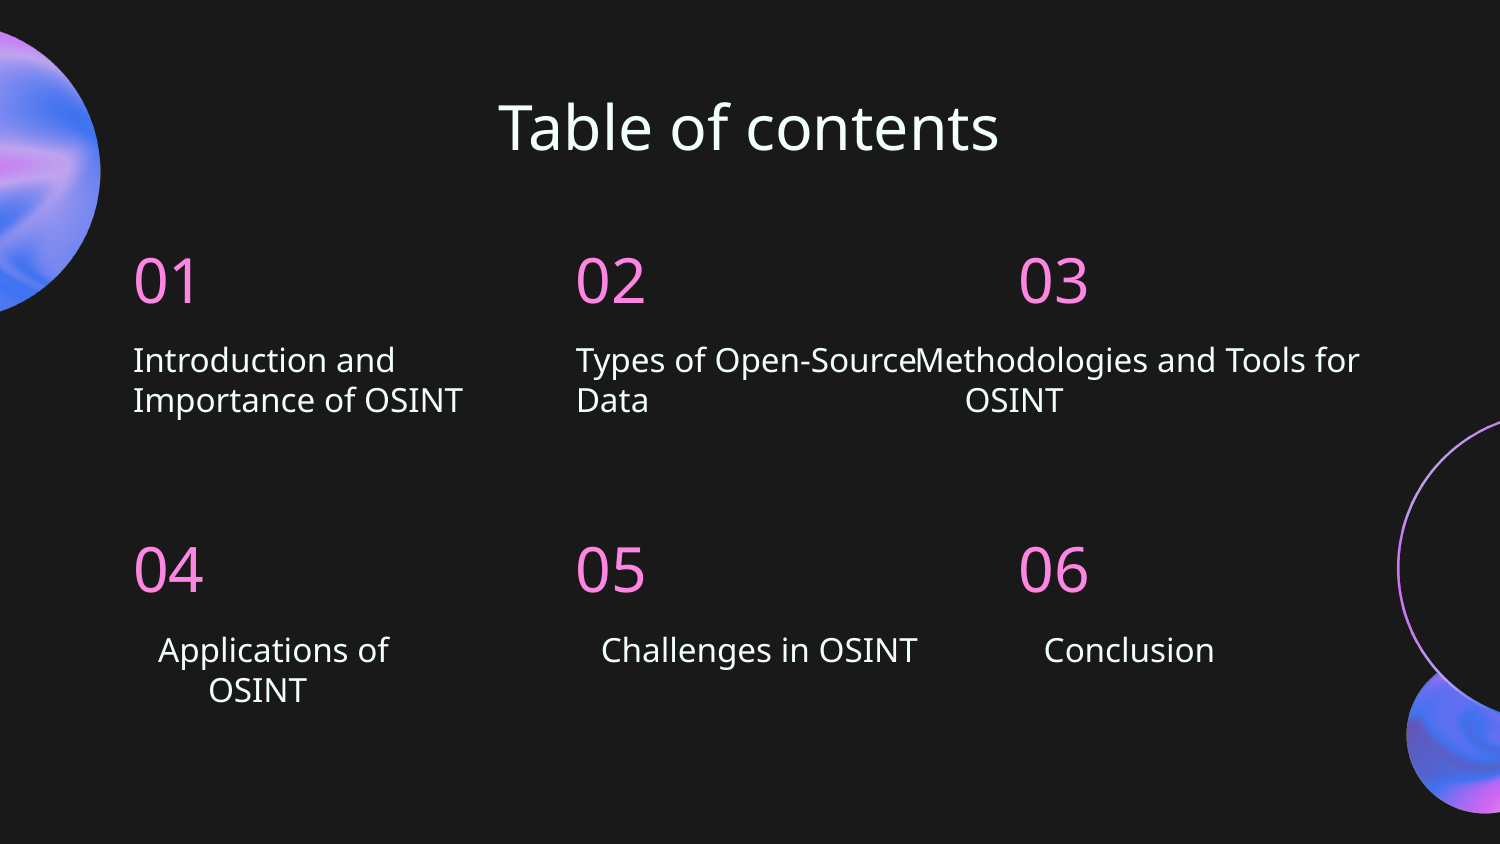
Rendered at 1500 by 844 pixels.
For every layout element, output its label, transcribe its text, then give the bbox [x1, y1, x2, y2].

title 02 [560, 241, 785, 315]
picture [0, 19, 105, 324]
subtitle Types of Open-Source Data [560, 324, 874, 436]
picture [1392, 407, 1500, 816]
subtitle Conclusion [1003, 613, 1382, 726]
subtitle Introduction and Importance of OSINT [118, 324, 505, 436]
subtitle Methodologies and Tools for OSINT [874, 324, 1436, 436]
title Table of contents [118, 72, 1382, 167]
title 01 [118, 241, 342, 315]
subtitle Challenges in OSINT [560, 613, 940, 726]
title 05 [560, 531, 785, 605]
title 04 [118, 531, 342, 605]
title 06 [1003, 531, 1228, 605]
subtitle Applications of OSINT [118, 613, 505, 726]
title 03 [1003, 241, 1228, 315]
